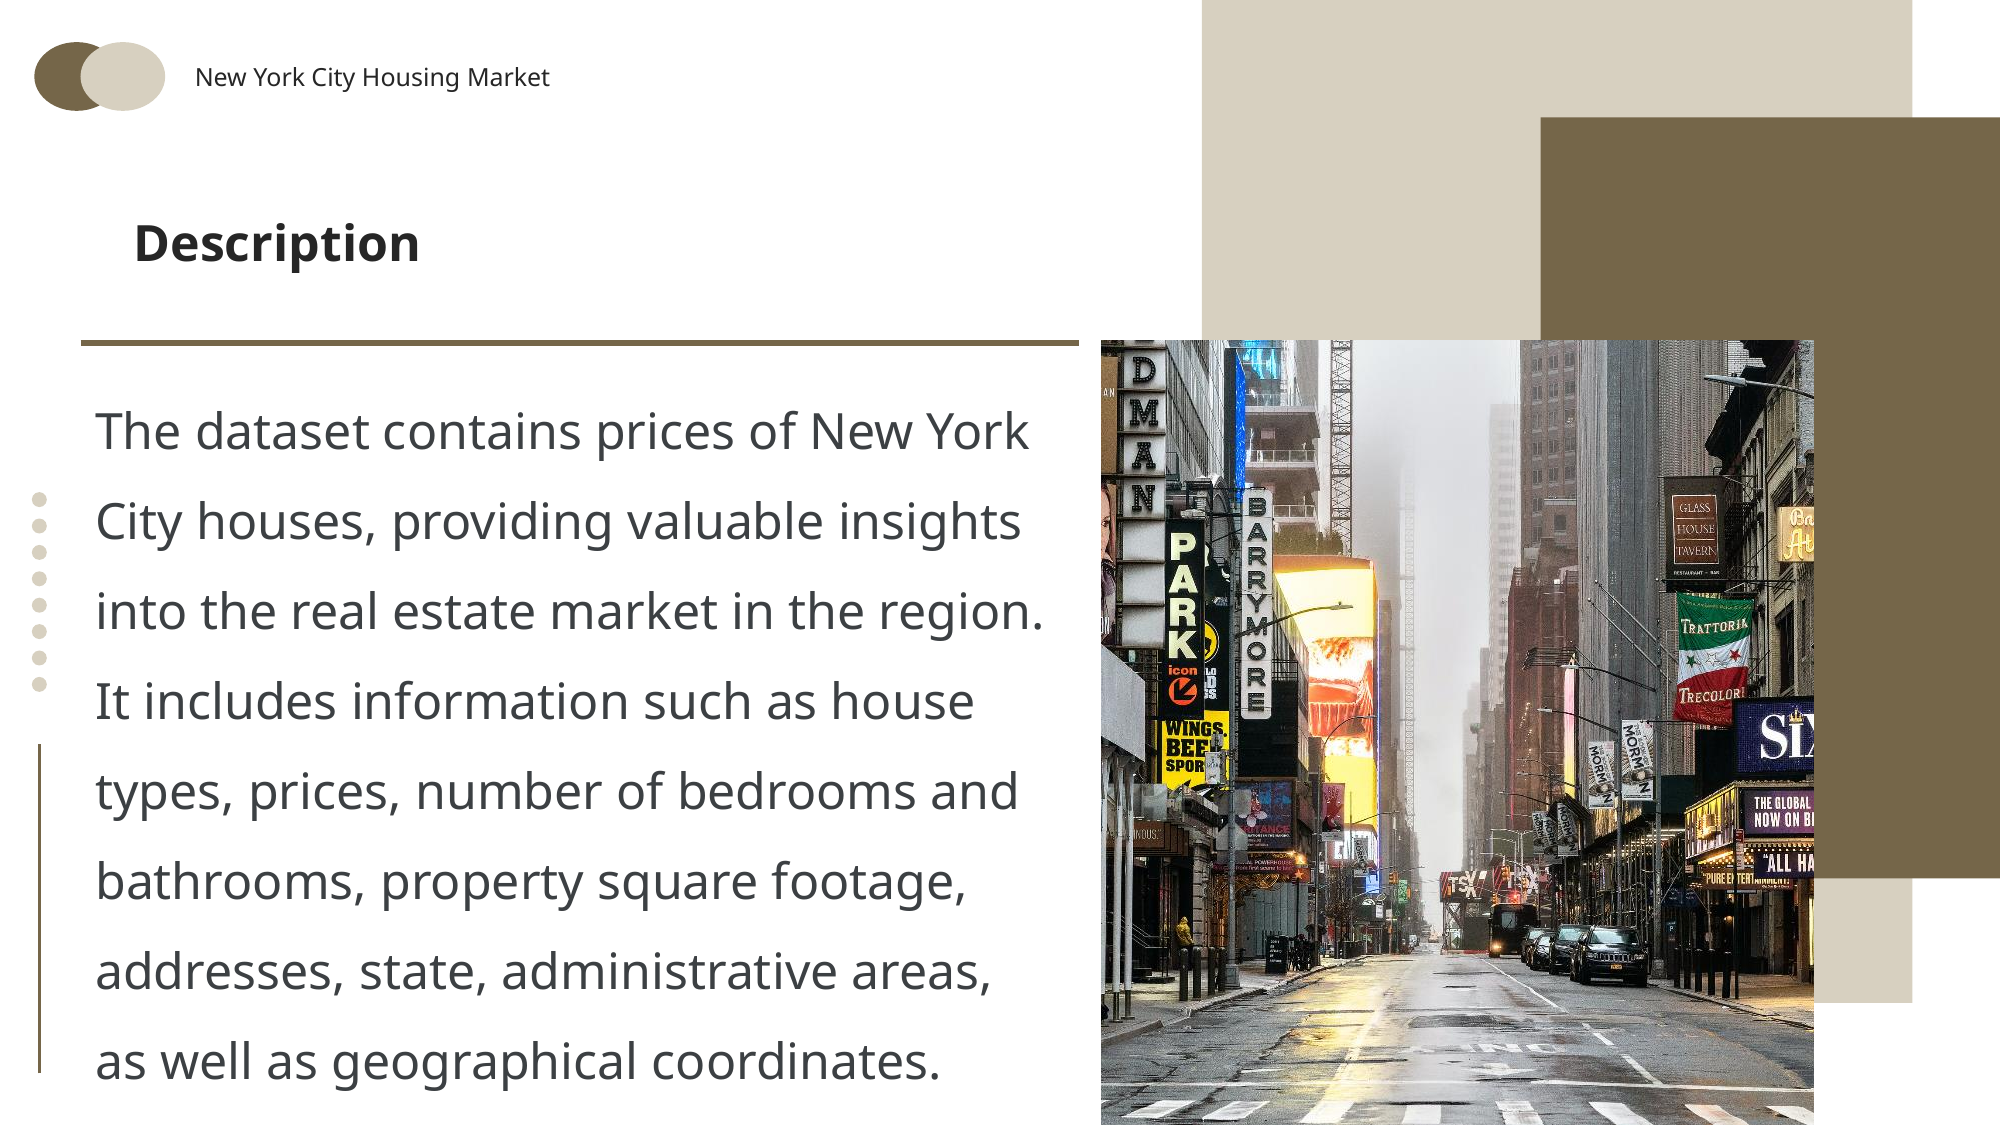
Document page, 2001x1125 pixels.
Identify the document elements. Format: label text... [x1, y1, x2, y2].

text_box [34, 42, 662, 130]
text_box [1814, 879, 1913, 1004]
text_box The dataset contains prices of New York City houses, providing valuable insights into the real estate market in the region. It includes information such as house types, prices, number of bedrooms and bathrooms, property square footage, addresses, state, administrative areas, as well as geographical coordinates. [80, 361, 1061, 1097]
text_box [31, 492, 47, 1074]
text_box [1540, 116, 2000, 879]
text_box [1201, 0, 1913, 340]
picture [1101, 340, 1814, 1125]
text_box Description [118, 154, 865, 289]
